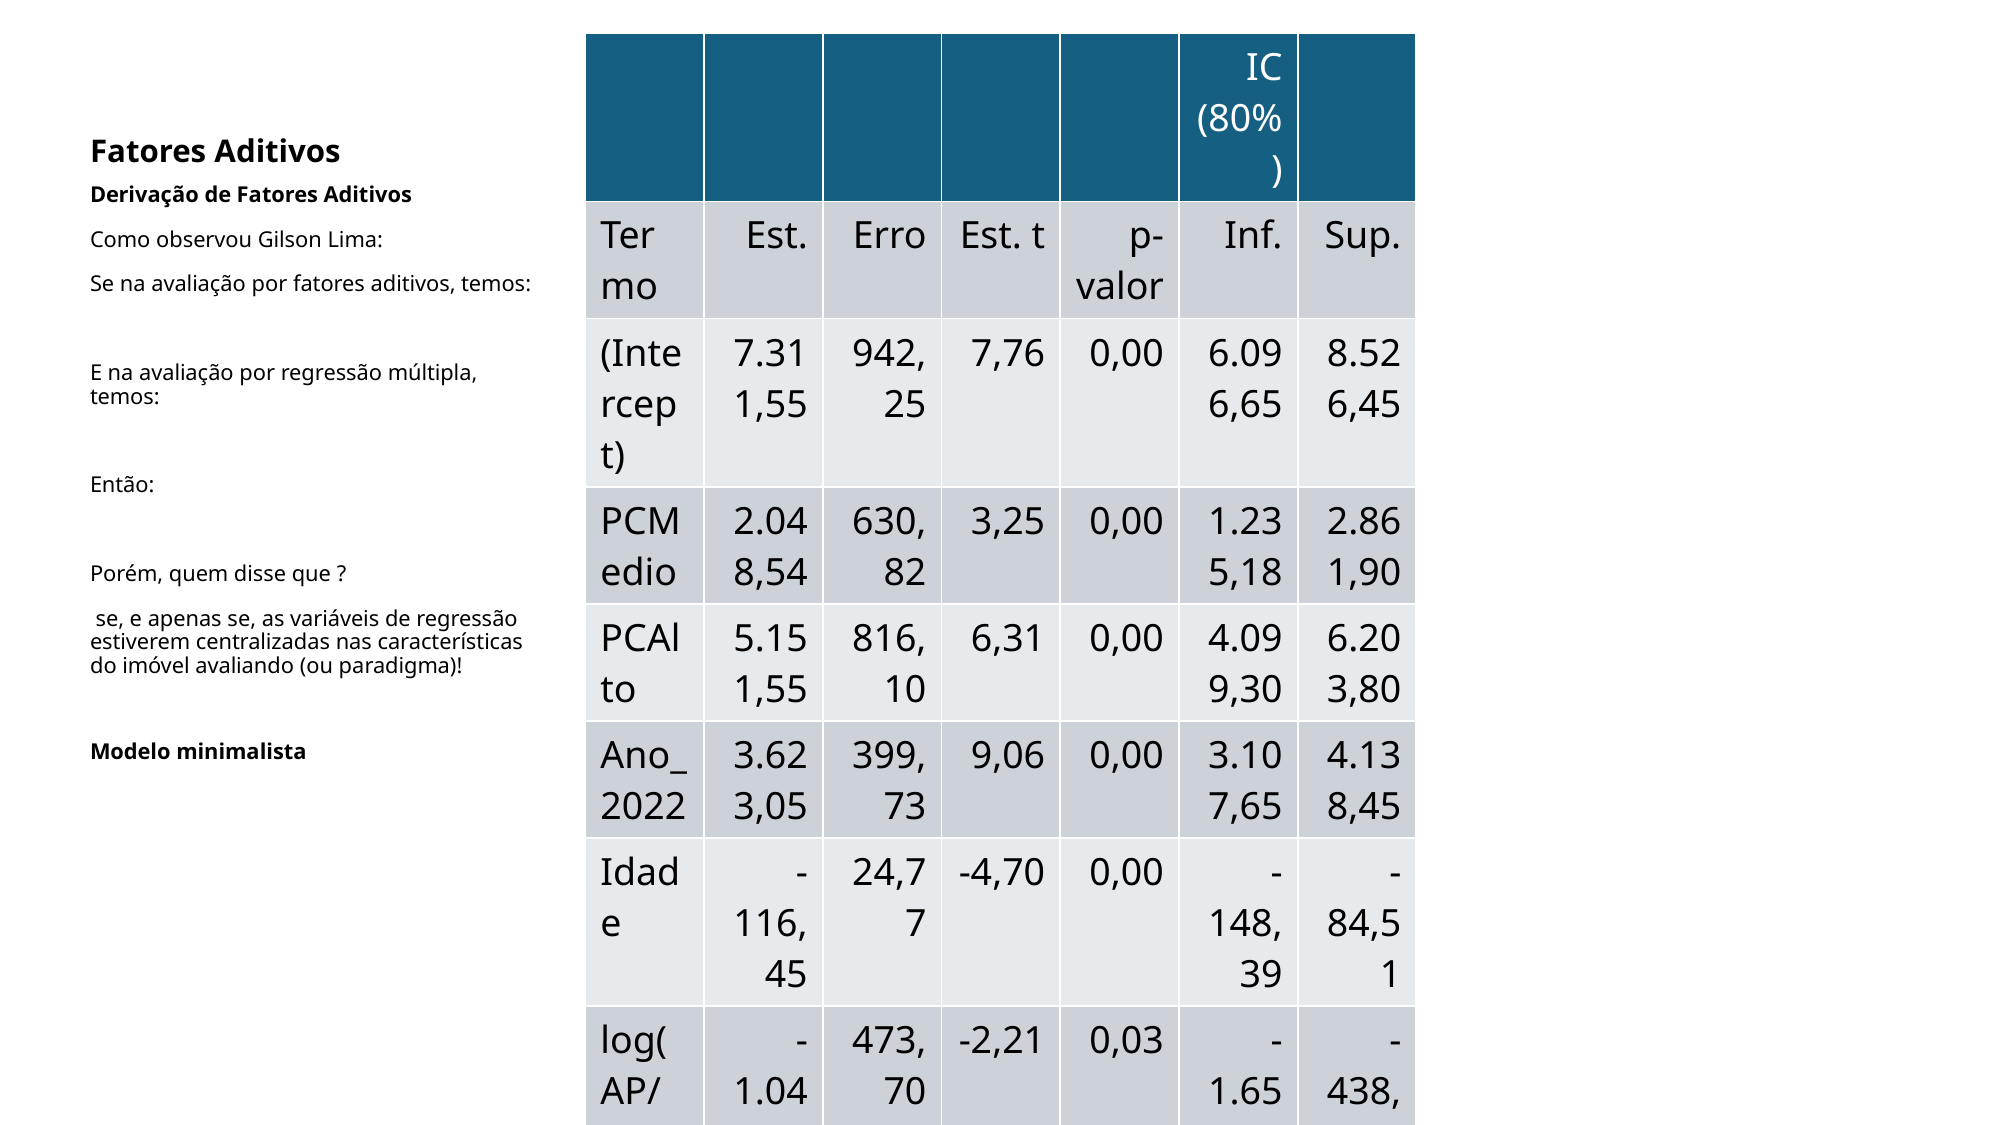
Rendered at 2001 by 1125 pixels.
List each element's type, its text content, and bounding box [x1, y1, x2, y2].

table_cell -1.659,84 [1180, 1007, 1297, 1125]
table_cell 7.311,55 [705, 319, 822, 486]
table_cell 8.526,45 [1299, 319, 1415, 486]
table_cell PCMedio [586, 488, 703, 603]
table_cell 473,70 [824, 1007, 941, 1125]
table_cell Est. t [942, 202, 1059, 318]
table_cell 2.048,54 [705, 488, 822, 603]
table_cell log(AP/100) [586, 1007, 703, 1125]
table_cell (Intercept) [586, 319, 703, 486]
table_cell Idade [586, 839, 703, 1005]
table_cell 2.861,90 [1299, 488, 1415, 603]
title Fatores Aditivos [75, 33, 569, 177]
table_cell 942,25 [824, 319, 941, 486]
table_cell -116,45 [705, 839, 822, 1005]
table_cell 630,82 [824, 488, 941, 603]
table_cell 9,06 [942, 722, 1059, 837]
table_cell 3.623,05 [705, 722, 822, 837]
table_cell Inf. [1180, 202, 1297, 318]
table_header [942, 34, 1059, 201]
table_header [824, 34, 941, 201]
table_cell 0,00 [1061, 319, 1178, 486]
table_cell 6.096,65 [1180, 319, 1297, 486]
table_cell Sup. [1299, 202, 1415, 318]
table_cell 0,00 [1061, 722, 1178, 837]
table_cell 6.203,80 [1299, 605, 1415, 720]
table_cell Termo [586, 202, 703, 318]
table_header [586, 34, 703, 201]
table_cell -438,28 [1299, 1007, 1415, 1125]
table_cell -2,21 [942, 1007, 1059, 1125]
table_cell 1.235,18 [1180, 488, 1297, 603]
table_cell -148,39 [1180, 839, 1297, 1005]
table_cell -4,70 [942, 839, 1059, 1005]
table_cell 7,76 [942, 319, 1059, 486]
table_cell 816,10 [824, 605, 941, 720]
table_cell 4.099,30 [1180, 605, 1297, 720]
table_cell -84,51 [1299, 839, 1415, 1005]
table_header [705, 34, 822, 201]
table_header [1061, 34, 1178, 201]
table_header IC (80%) [1180, 34, 1297, 201]
table_cell 0,03 [1061, 1007, 1178, 1125]
table_header [1299, 34, 1415, 201]
table_cell 3.107,65 [1180, 722, 1297, 837]
table_cell 5.151,55 [705, 605, 822, 720]
table_cell Erro [824, 202, 941, 318]
table_cell 0,00 [1061, 488, 1178, 603]
table_cell 24,77 [824, 839, 941, 1005]
table_cell 399,73 [824, 722, 941, 837]
table_cell 0,00 [1061, 839, 1178, 1005]
table_cell Est. [705, 202, 822, 318]
table_cell 4.138,45 [1299, 722, 1415, 837]
table_cell PCAlto [586, 605, 703, 720]
table_cell 6,31 [942, 605, 1059, 720]
table_cell Ano_2022 [586, 722, 703, 837]
table_cell -1.049,06 [705, 1007, 822, 1125]
table_cell p-valor [1061, 202, 1178, 318]
table_cell 0,00 [1061, 605, 1178, 720]
table_cell 3,25 [942, 488, 1059, 603]
